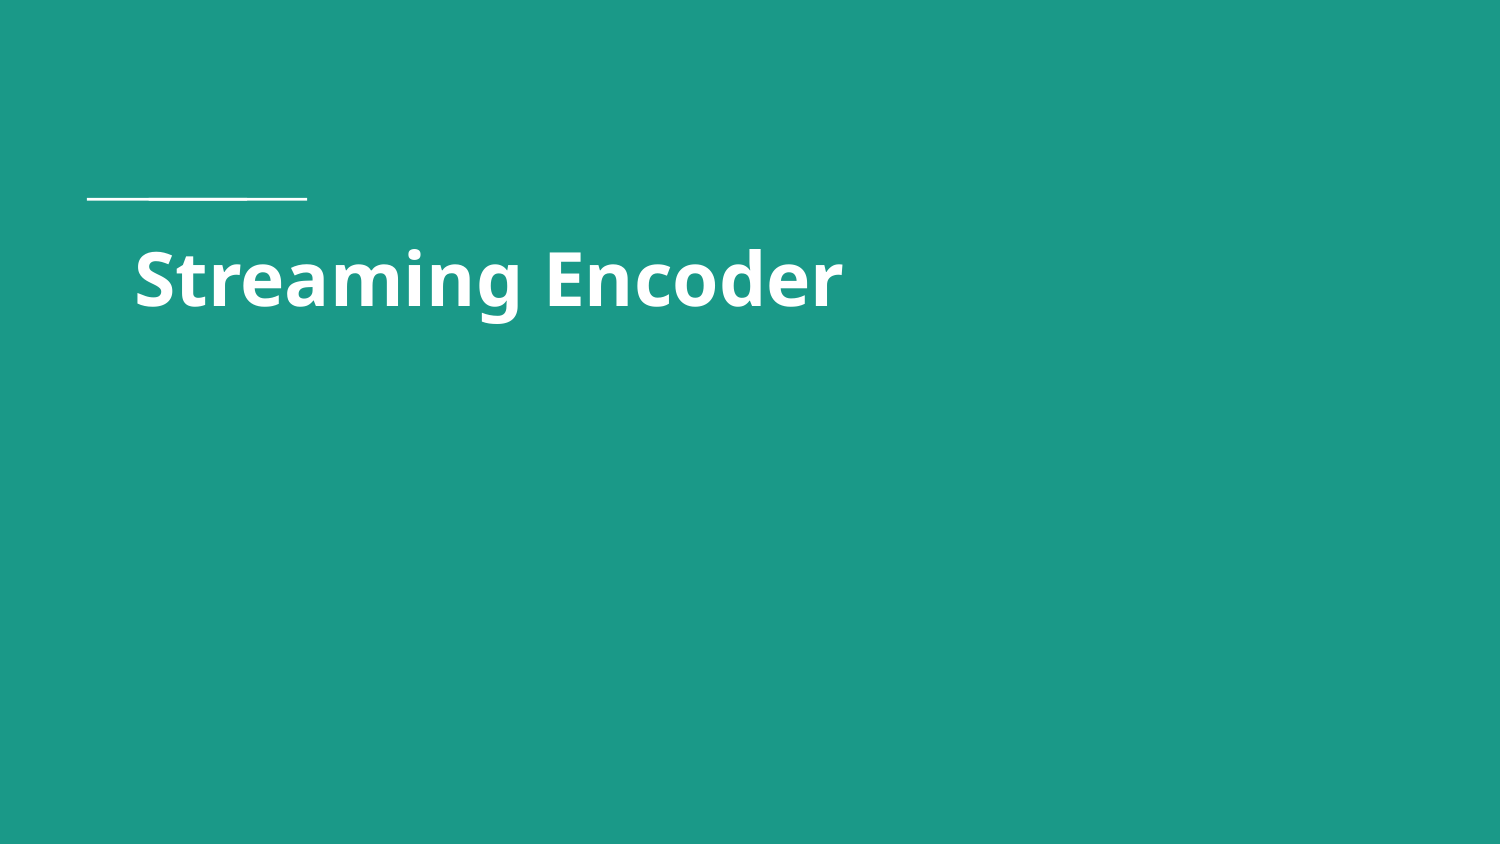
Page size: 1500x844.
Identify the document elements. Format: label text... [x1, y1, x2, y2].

title Streaming Encoder [119, 216, 1381, 466]
